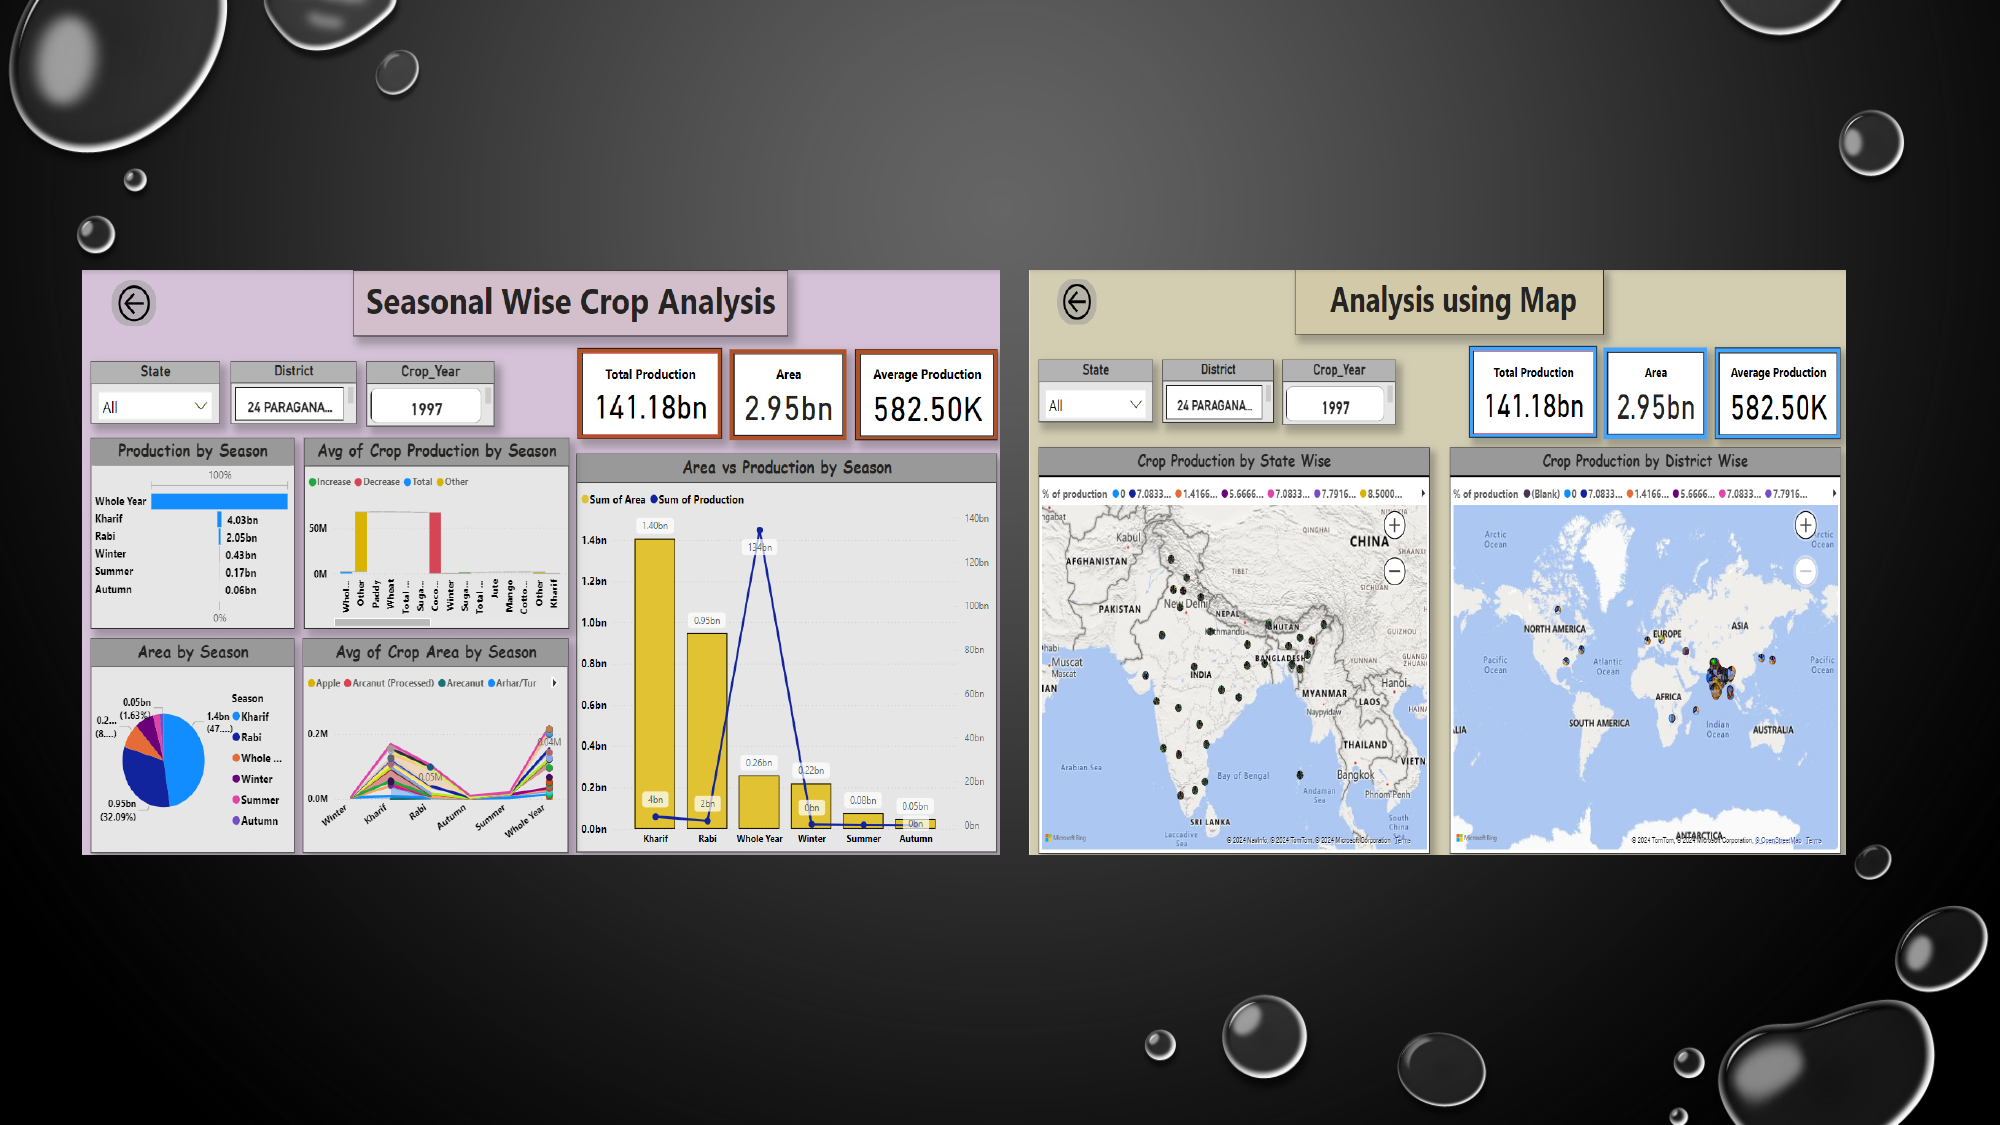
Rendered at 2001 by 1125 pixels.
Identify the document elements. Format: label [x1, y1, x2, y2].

picture [0, 0, 2000, 1125]
list [81, 269, 1001, 855]
